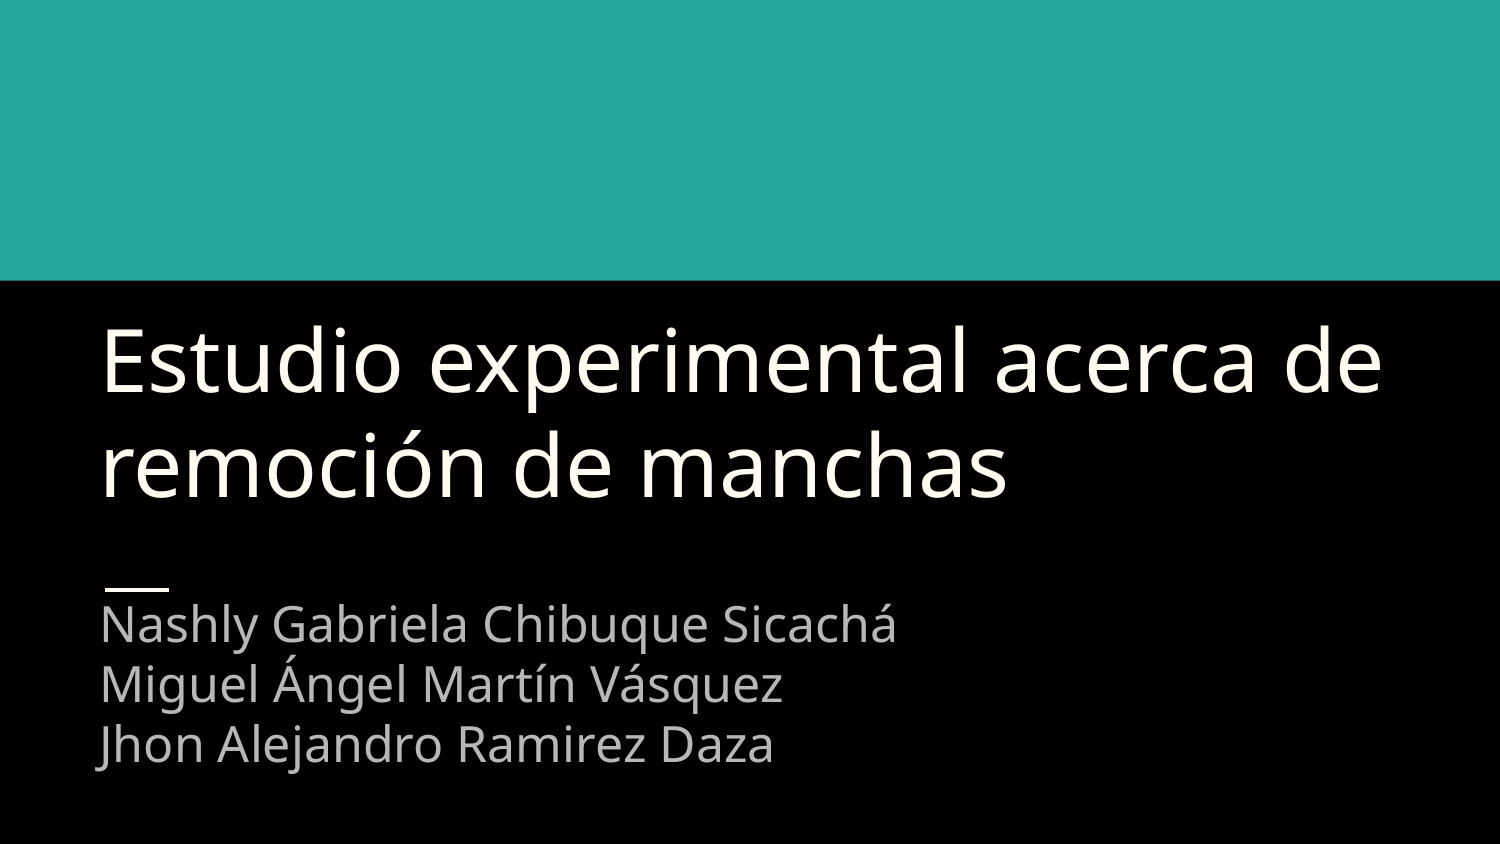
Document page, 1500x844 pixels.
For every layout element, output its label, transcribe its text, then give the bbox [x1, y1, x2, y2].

subtitle Nashly Gabriela Chibuque Sicachá Miguel Ángel Martín Vásquez Jhon Alejandro Ramirez Daza [84, 577, 1416, 707]
title Estudio experimental acerca de remoción de manchas [84, 280, 1416, 531]
